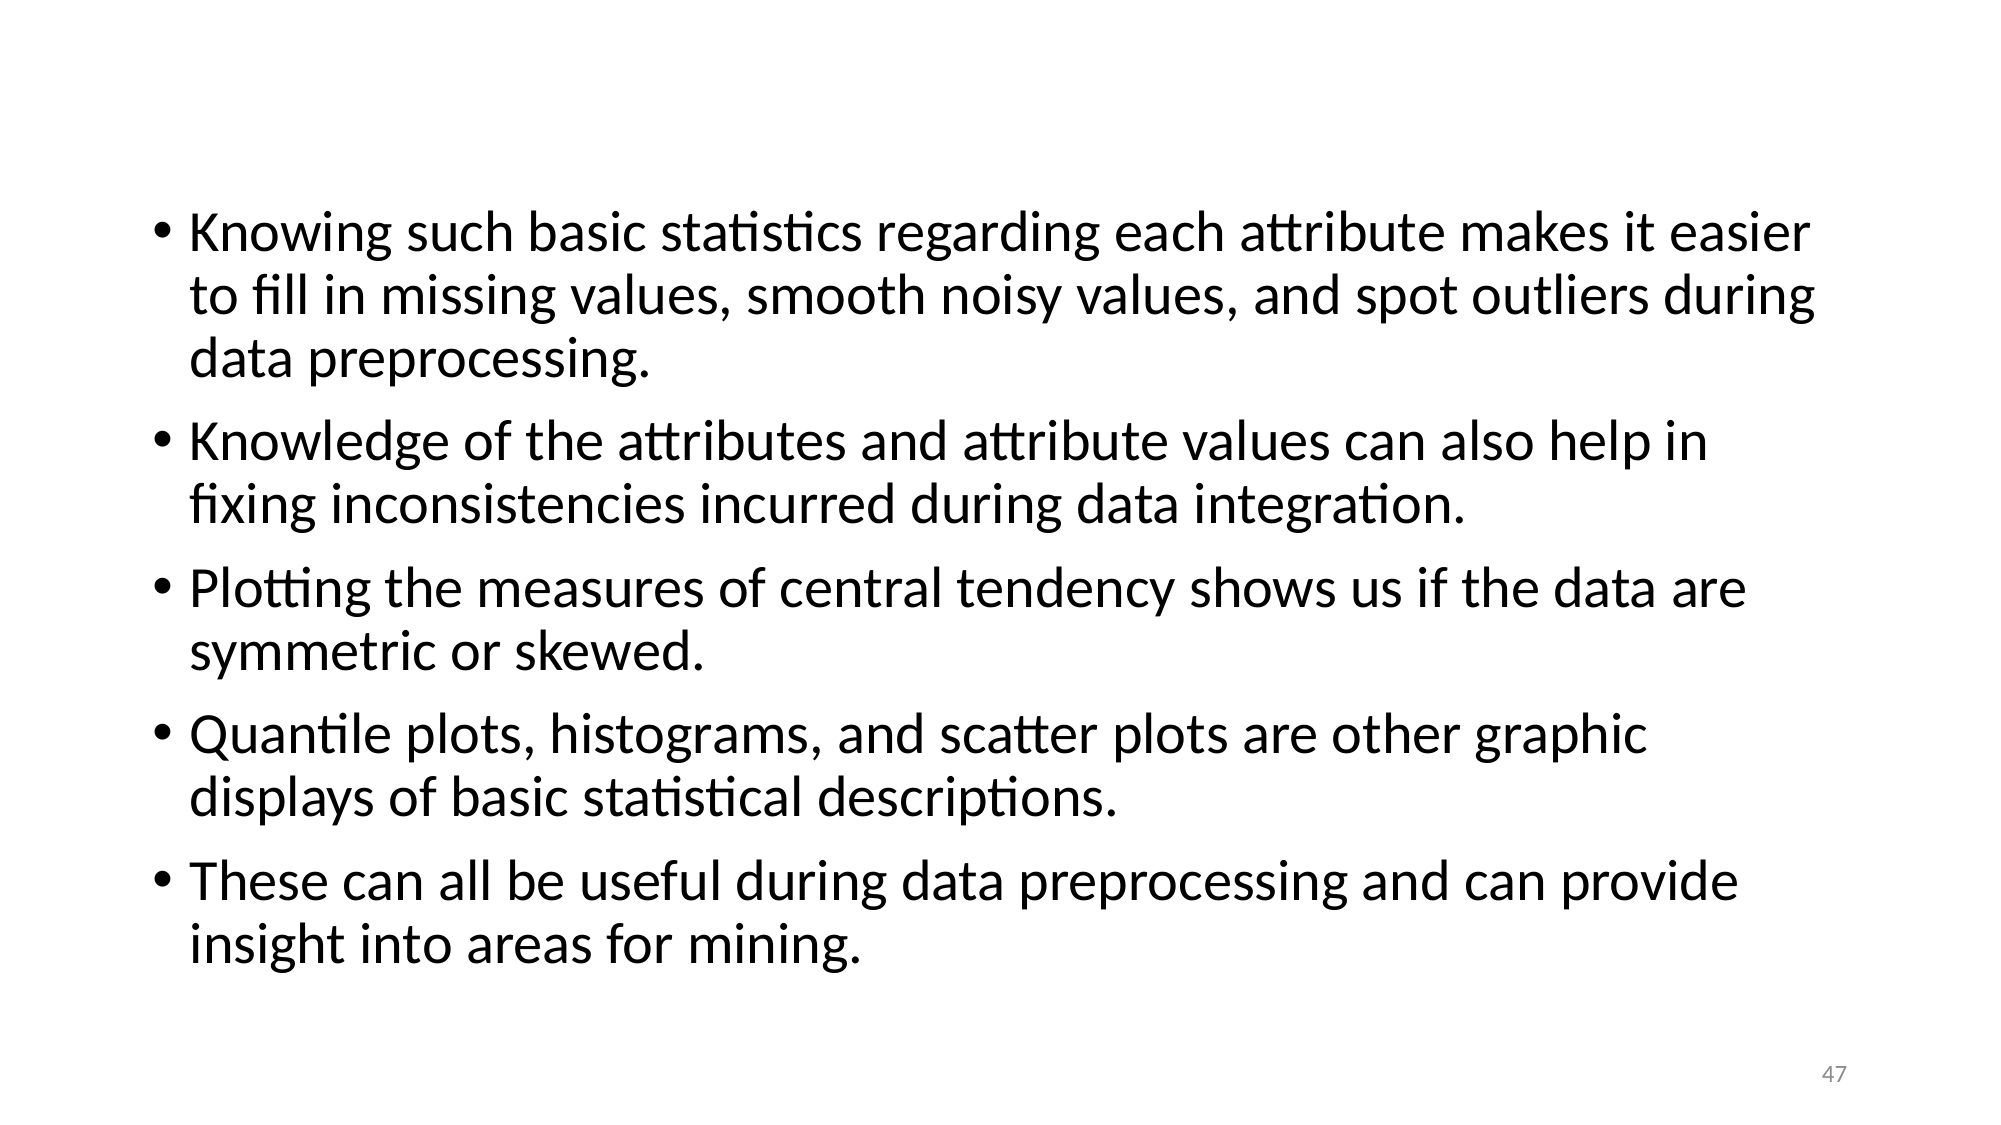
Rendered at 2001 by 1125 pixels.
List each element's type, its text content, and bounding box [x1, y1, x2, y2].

slide_number 47 [1412, 1042, 1863, 1103]
list Knowing such basic statistics regarding each attribute makes it easier to fill in missing values, smooth noisy values, and spot outliers during data preprocessing. Knowledge of the attributes and attribute values can also help in fixing inconsistencies incurred during data integration. Plotting the measures of central tendency shows us if the data are symmetric or skewed. Quantile plots, histograms, and scatter plots are other graphic displays of basic statistical descriptions. These can all be useful during data preprocessing and can provide insight into areas for mining. [137, 193, 1863, 1014]
